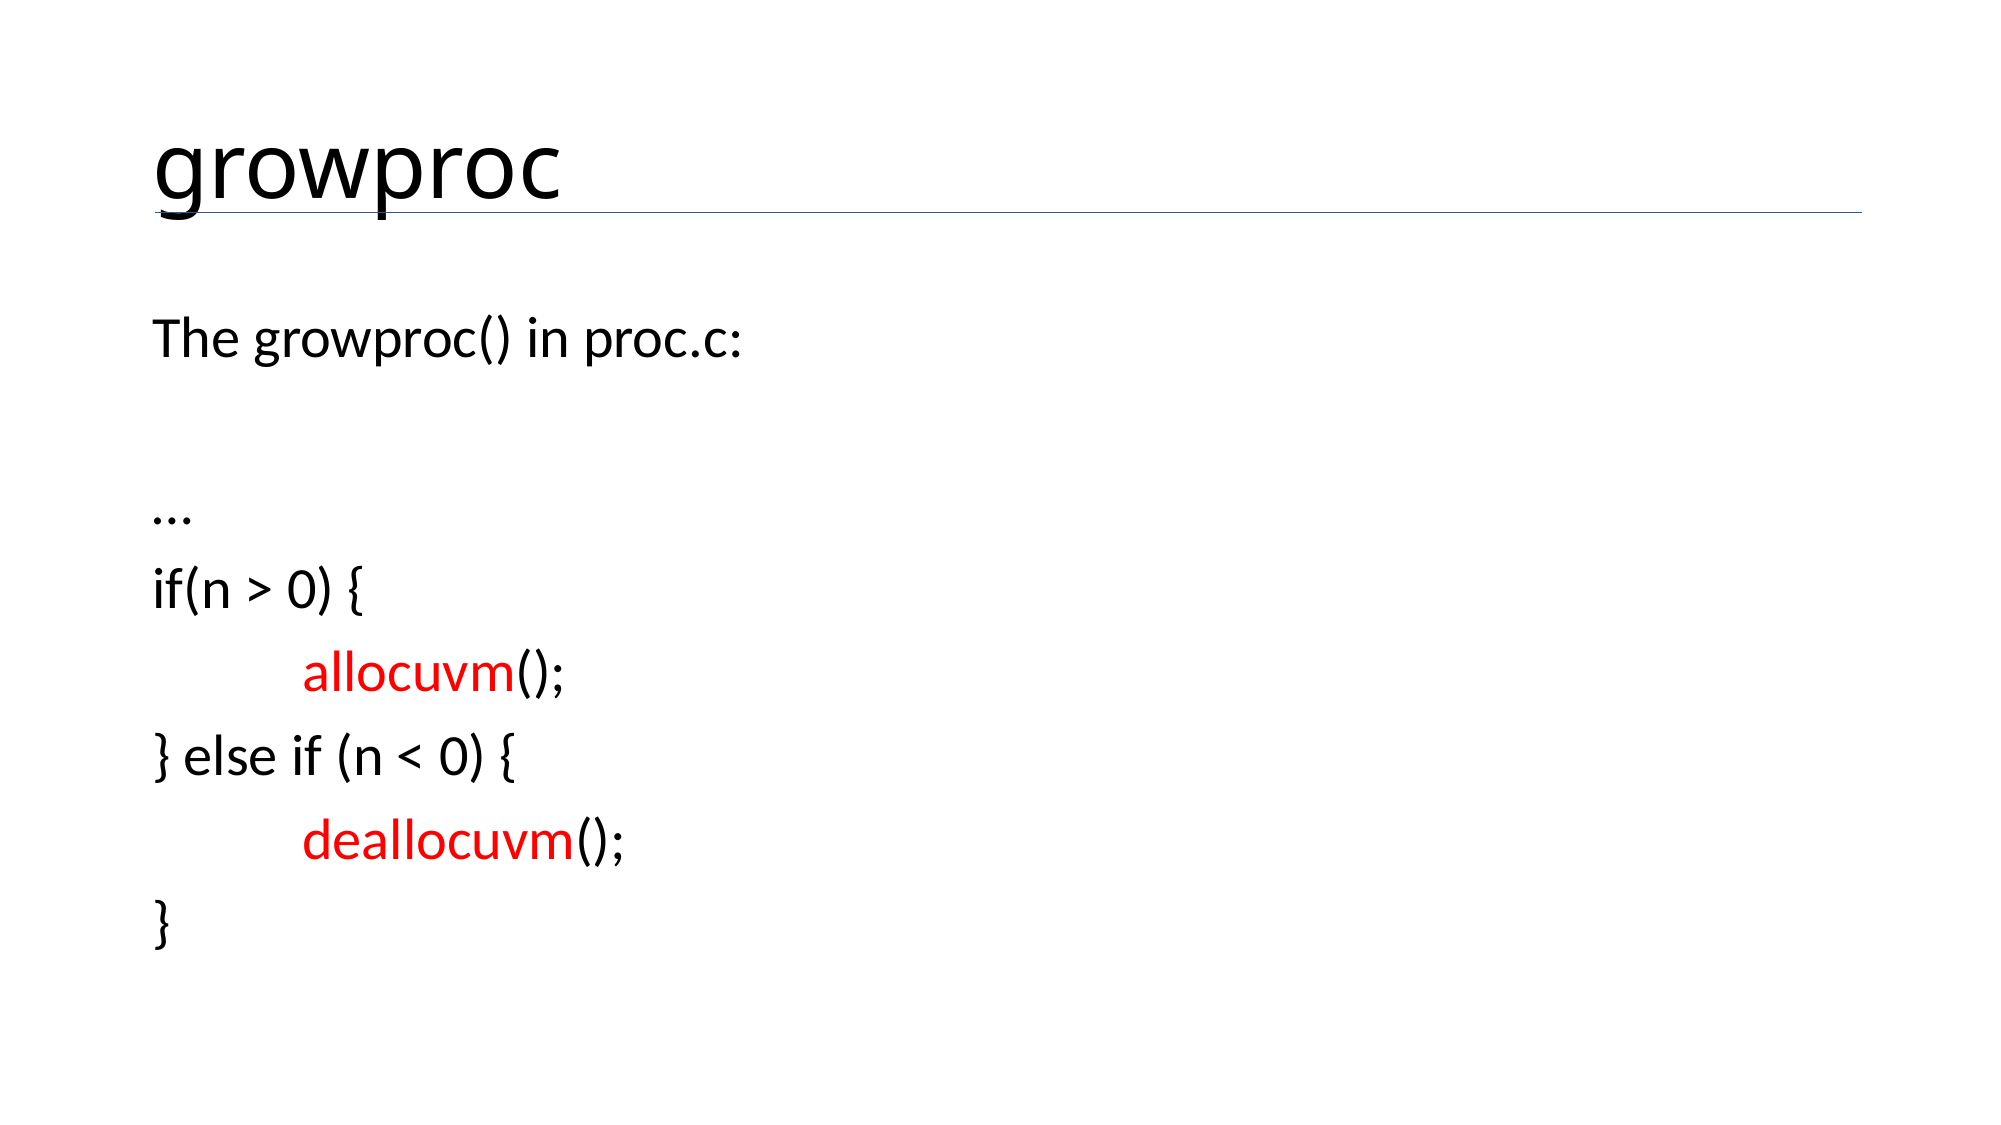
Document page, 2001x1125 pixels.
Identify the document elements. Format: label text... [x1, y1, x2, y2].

list The growproc() in proc.c: … if(n > 0) { allocuvm(); } else if (n < 0) { deallocuvm(); } [137, 299, 1917, 1014]
title growproc [137, 59, 1863, 278]
